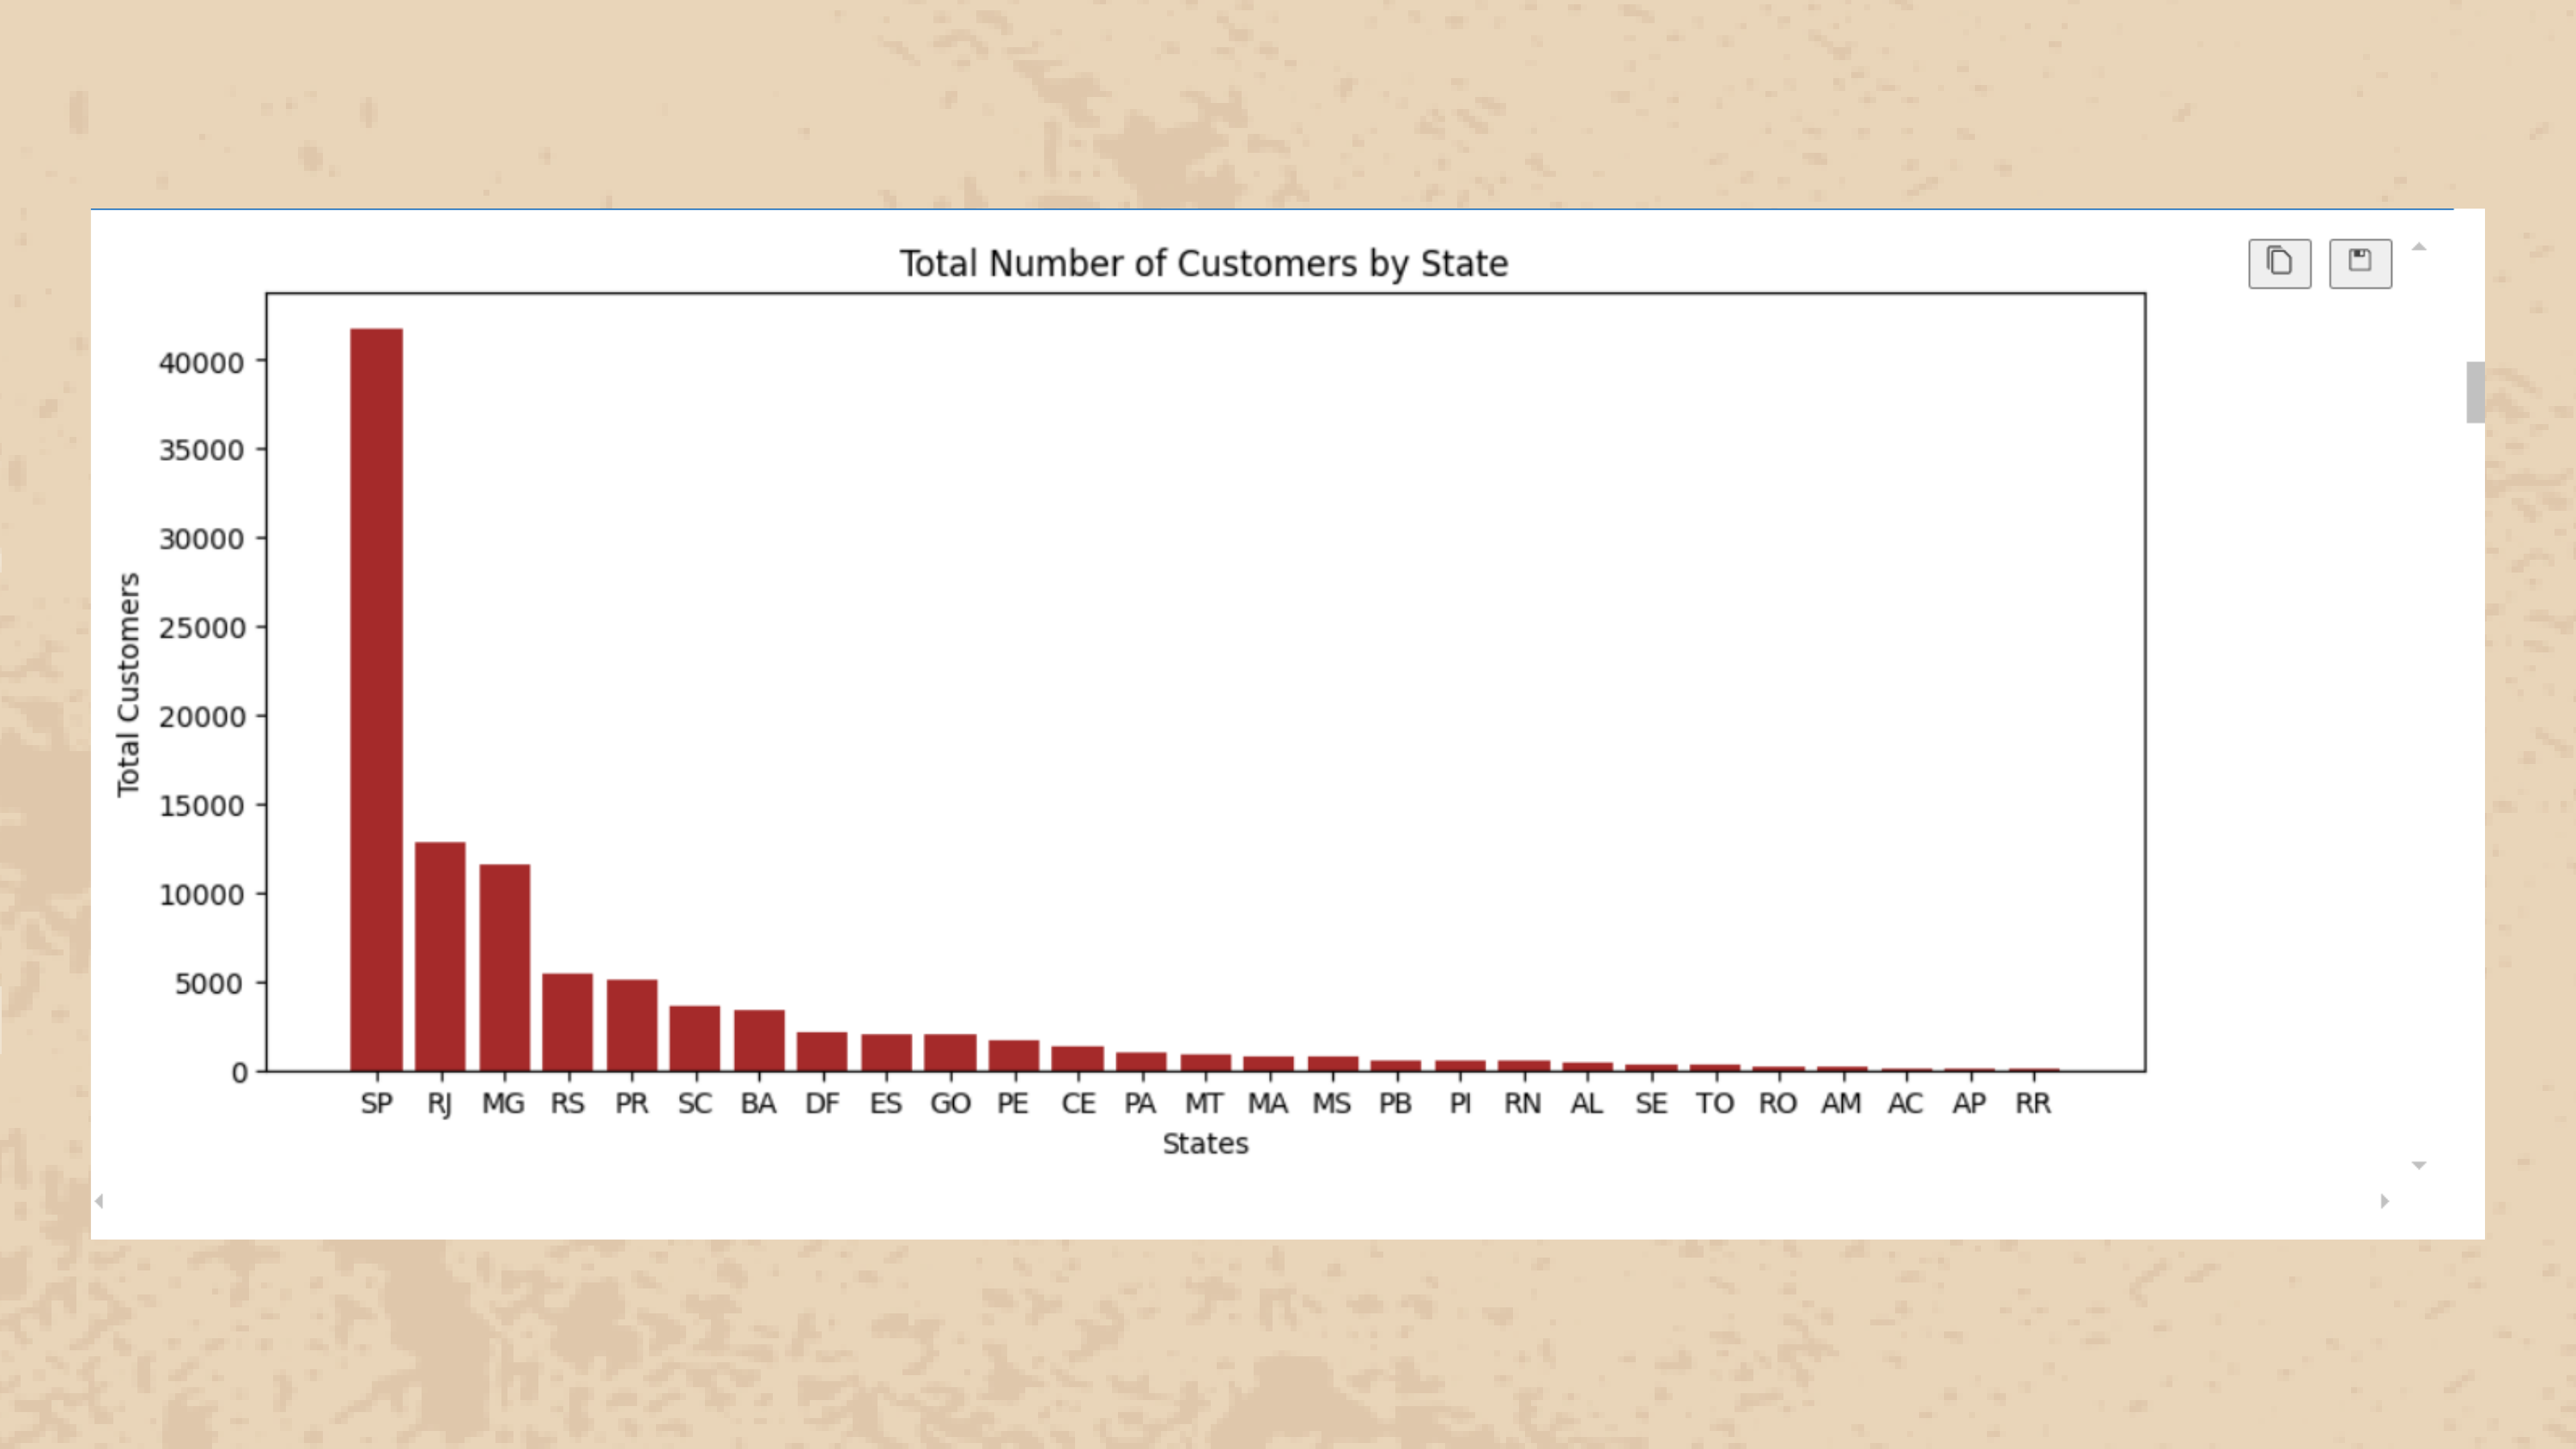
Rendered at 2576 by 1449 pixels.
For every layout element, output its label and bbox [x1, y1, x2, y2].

text_box [90, 209, 2485, 1240]
text_box [0, 0, 2576, 1449]
